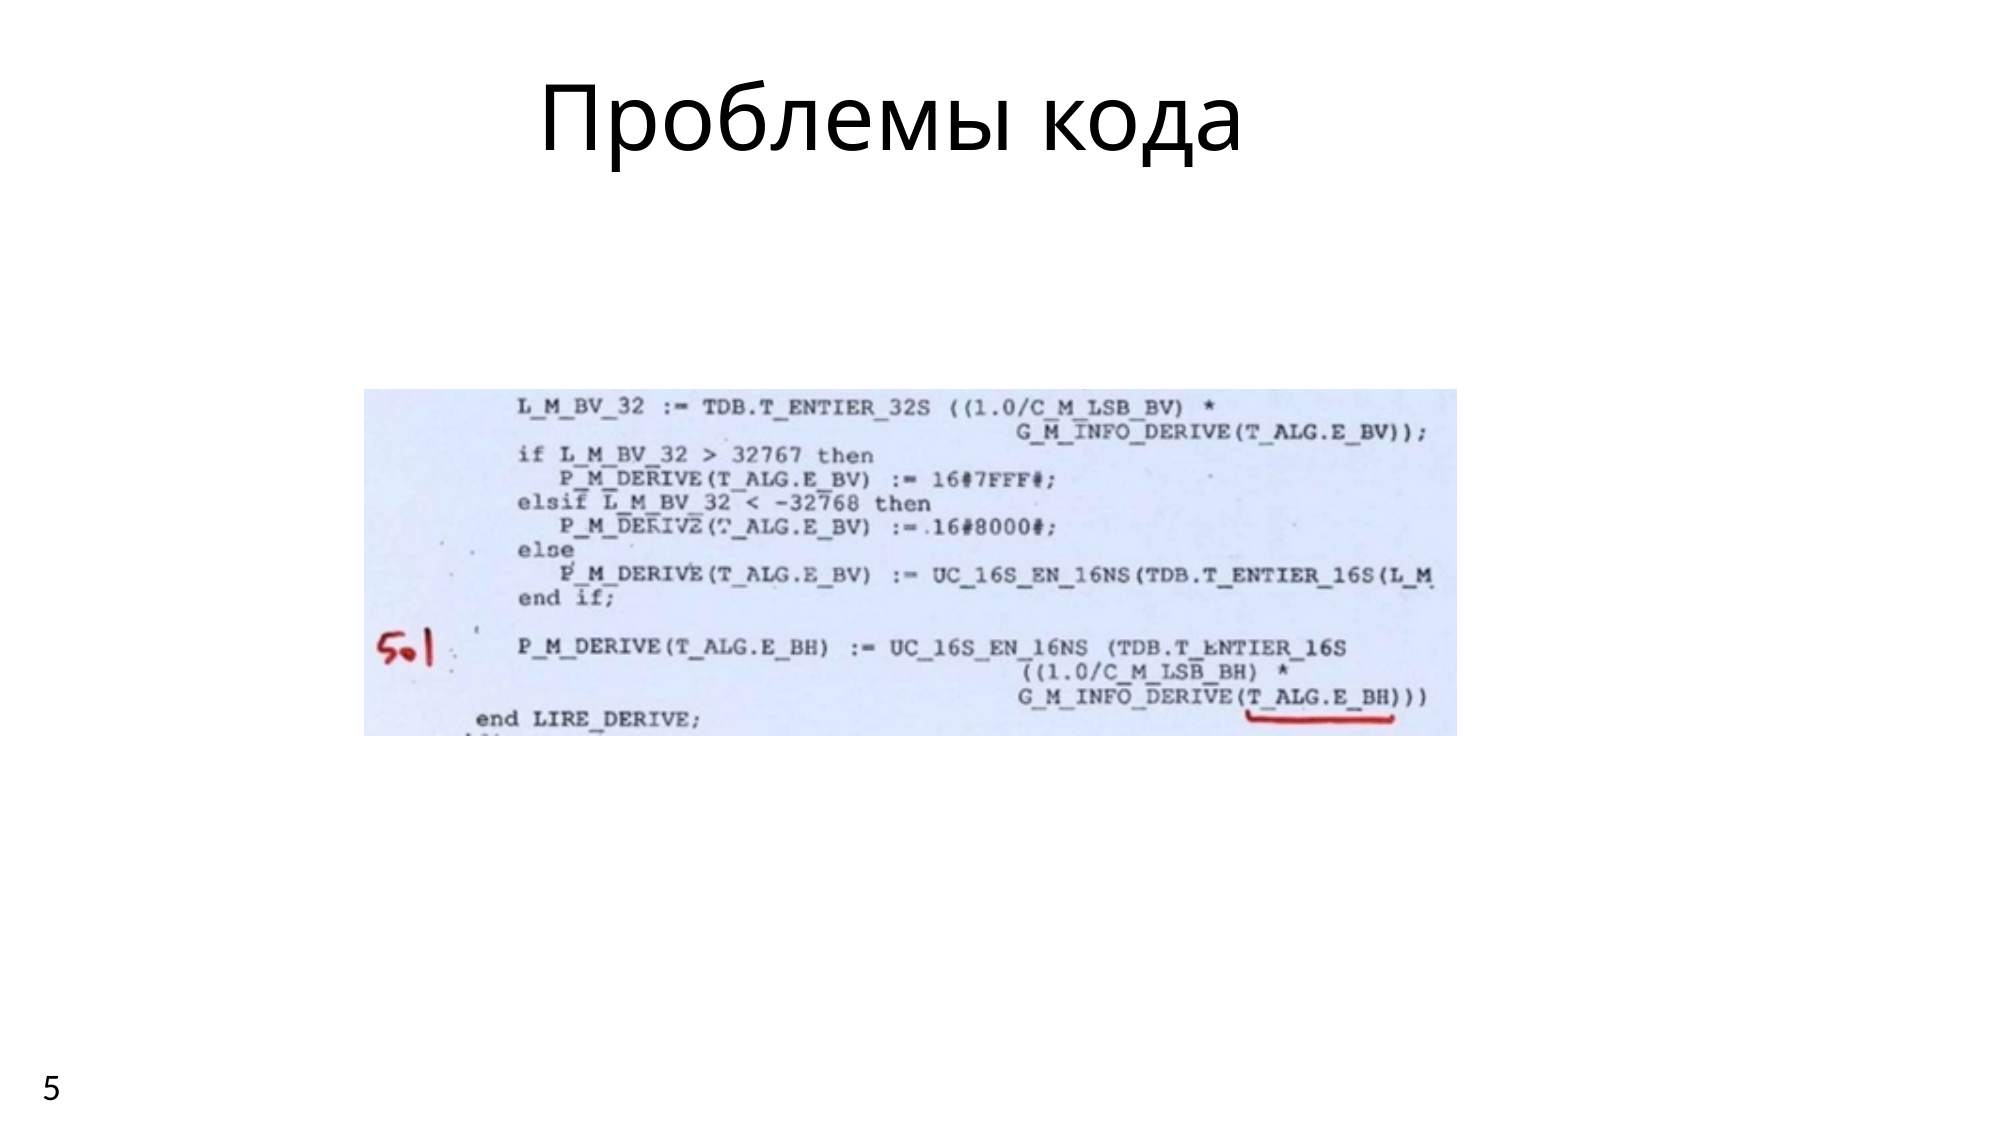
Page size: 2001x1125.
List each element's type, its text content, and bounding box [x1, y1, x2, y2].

text_box 5 [27, 1055, 83, 1116]
picture [364, 389, 1457, 736]
title Проблемы кода [522, 11, 2000, 230]
